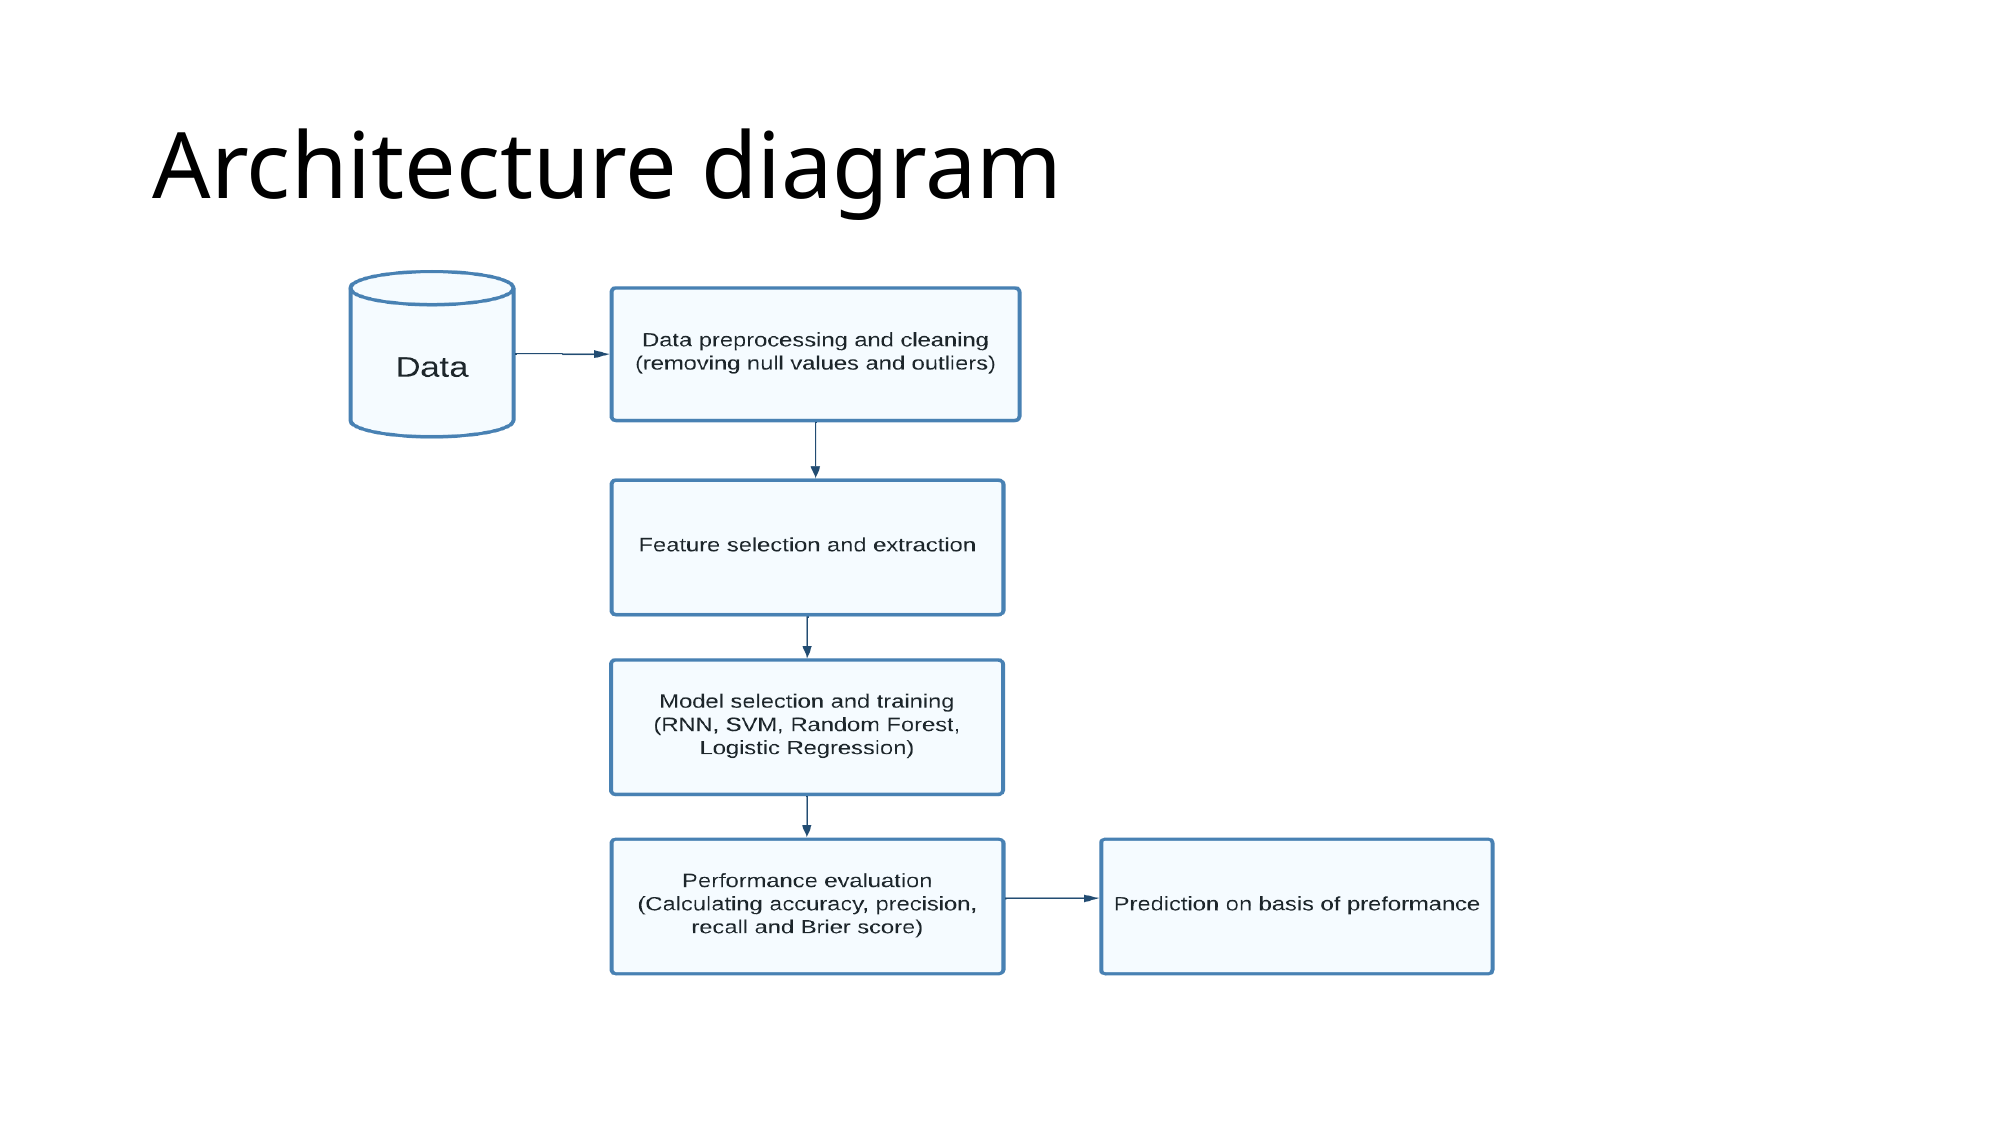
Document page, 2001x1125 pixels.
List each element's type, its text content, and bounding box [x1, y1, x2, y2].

title Architecture diagram [137, 59, 1863, 278]
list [301, 235, 1525, 1014]
